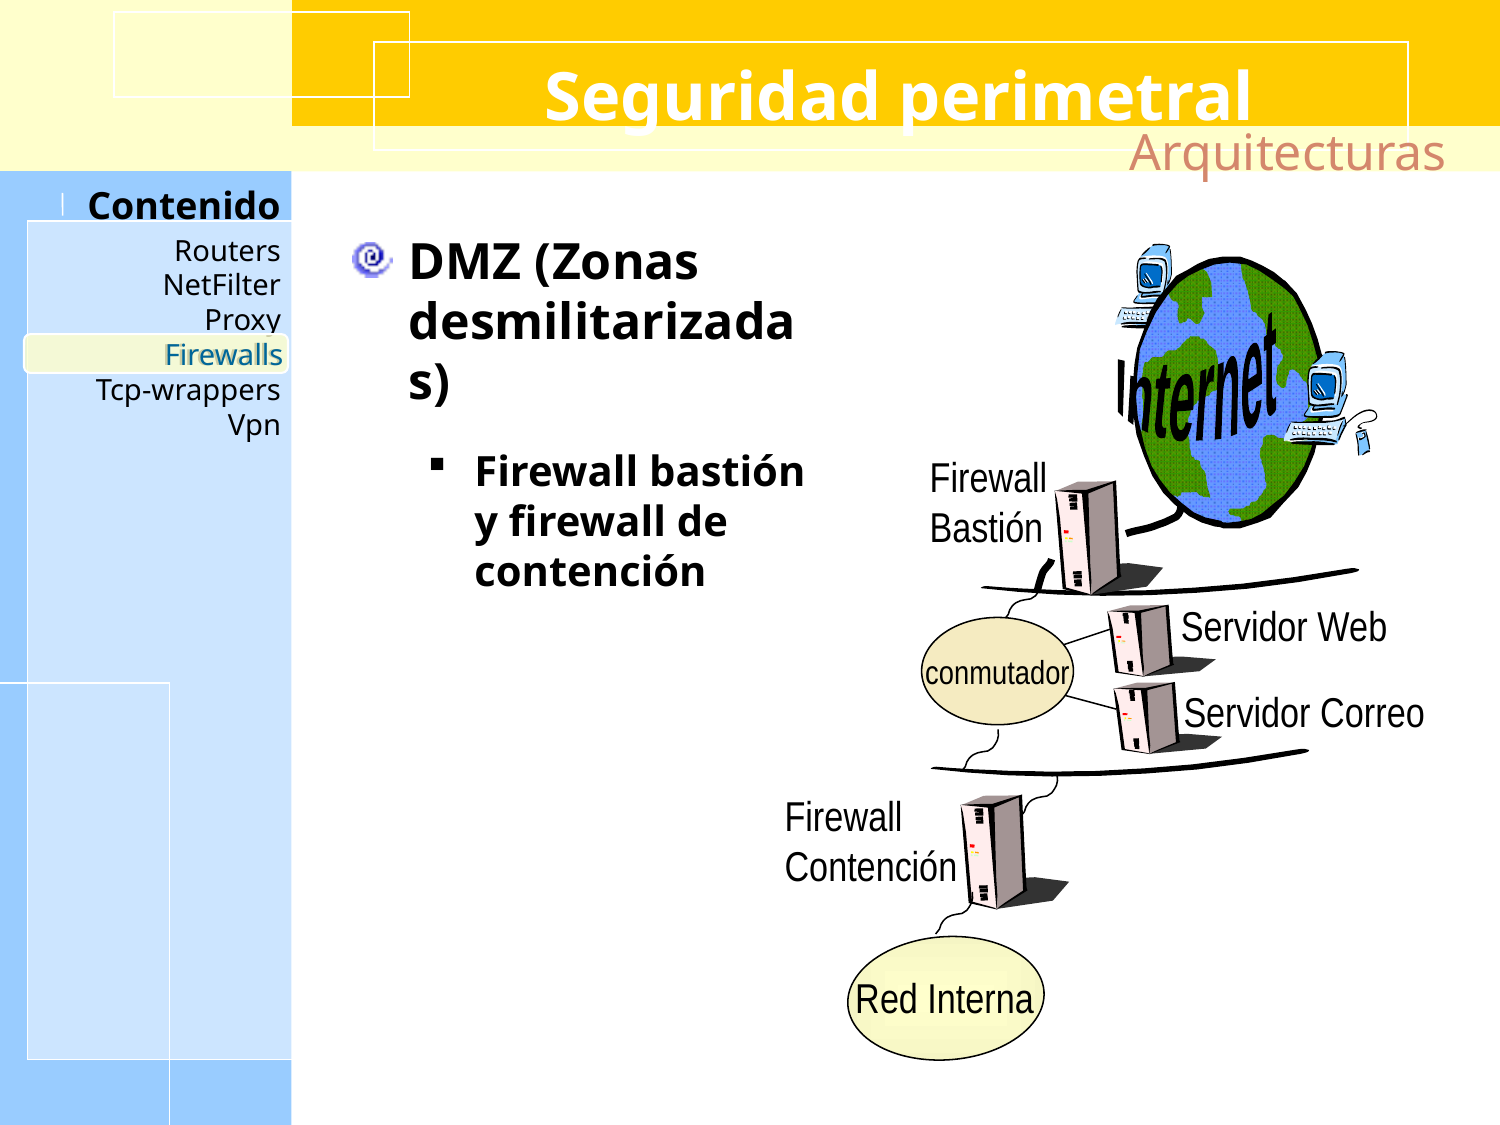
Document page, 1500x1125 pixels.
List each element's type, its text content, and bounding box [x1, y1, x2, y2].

text_box [1006, 577, 1042, 617]
text_box [935, 911, 957, 935]
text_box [22, 328, 299, 379]
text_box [960, 794, 1070, 910]
text_box Firewall Bastión [914, 442, 1112, 558]
list DMZ (Zonas desmilitarizadas) Firewall bastión y firewall de contención [337, 222, 837, 1075]
title Seguridad perimetral [311, 33, 1488, 154]
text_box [1054, 480, 1164, 596]
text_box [1117, 243, 1379, 529]
text_box [961, 729, 999, 772]
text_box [1113, 681, 1223, 755]
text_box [1107, 604, 1217, 677]
text_box [1168, 568, 1360, 592]
text_box Servidor Correo [1221, 678, 1446, 744]
text_box [1038, 589, 1049, 594]
picture [352, 242, 393, 278]
text_box [858, 1030, 1027, 1061]
text_box Arquitecturas [292, 113, 1462, 199]
text_box conmutador [921, 617, 1074, 725]
text_box [1041, 774, 1058, 792]
text_box [962, 748, 1310, 777]
text_box [930, 766, 963, 772]
text_box Servidor Web [1166, 592, 1422, 657]
text_box [868, 936, 1032, 964]
text_box [1041, 564, 1049, 581]
text_box Firewall Contención [769, 782, 980, 898]
text_box Red Interna [840, 964, 1096, 1030]
text_box [980, 586, 1030, 593]
